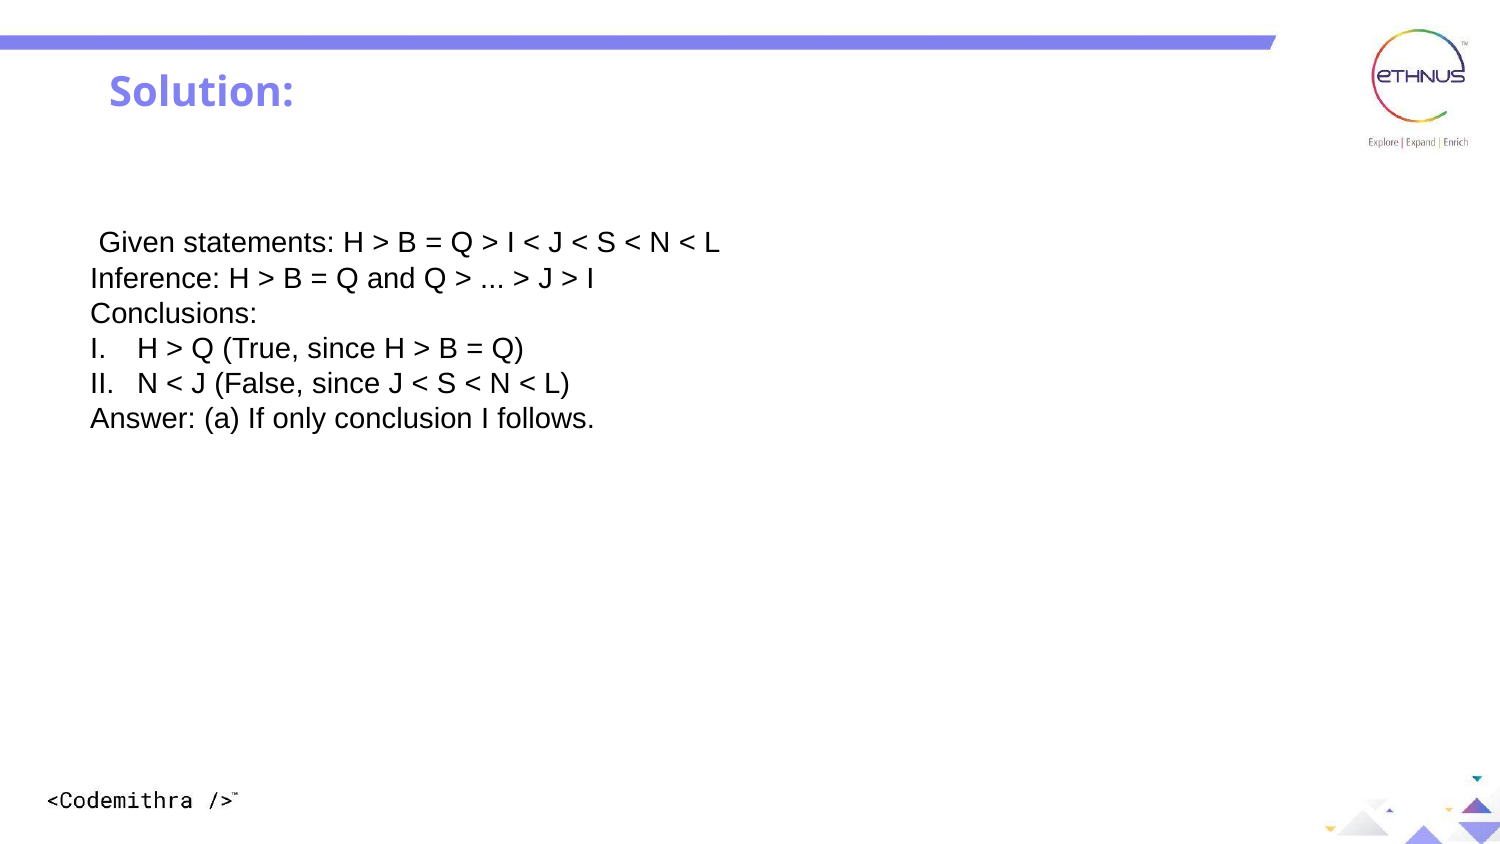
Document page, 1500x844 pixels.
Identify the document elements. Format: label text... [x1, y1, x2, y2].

picture [0, 1, 1500, 844]
text_box Given statements: H > B = Q > I < J < S < N < L Inference: H > B = Q and Q > ... > J > I Conclusions: H > Q (True, since H > B = Q) N < J (False, since J < S < N < L) Answer: (a) If only conclusion I follows. [75, 109, 1345, 537]
text_box Solution: [94, 49, 580, 130]
